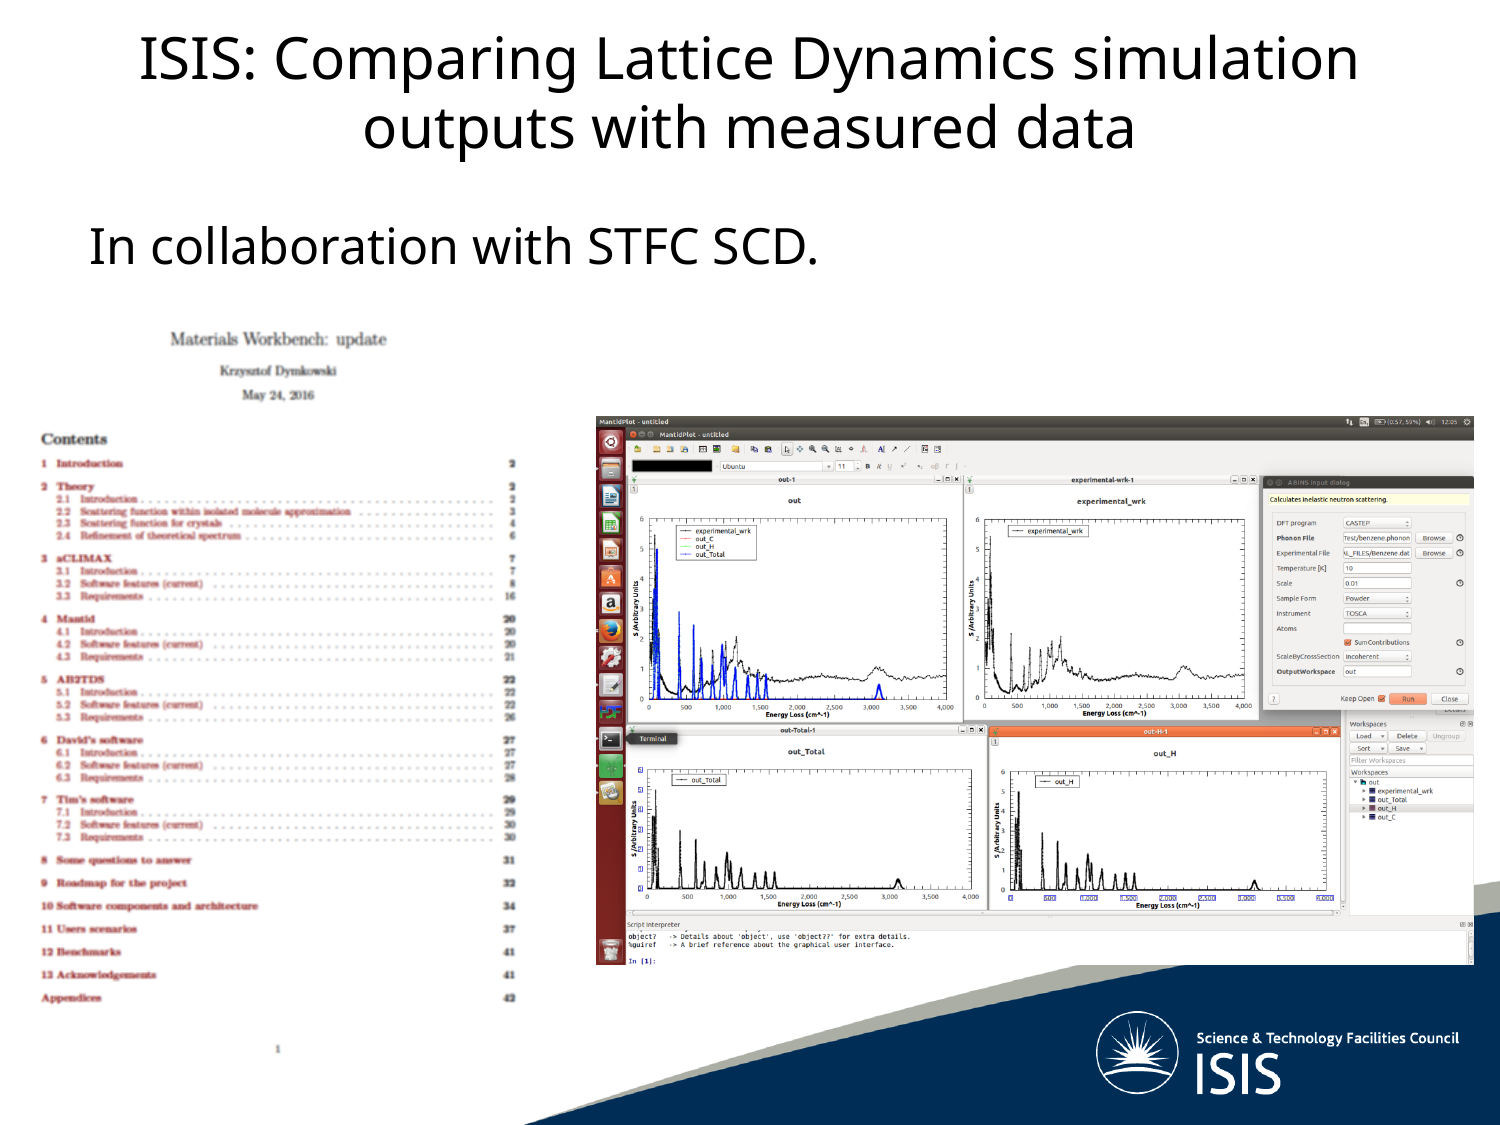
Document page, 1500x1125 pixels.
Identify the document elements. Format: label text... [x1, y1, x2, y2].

title ISIS: Comparing Lattice Dynamics simulation outputs with measured data [74, 0, 1426, 185]
picture [0, 278, 1500, 1125]
text_box In collaboration with STFC SCD. [74, 137, 1425, 828]
